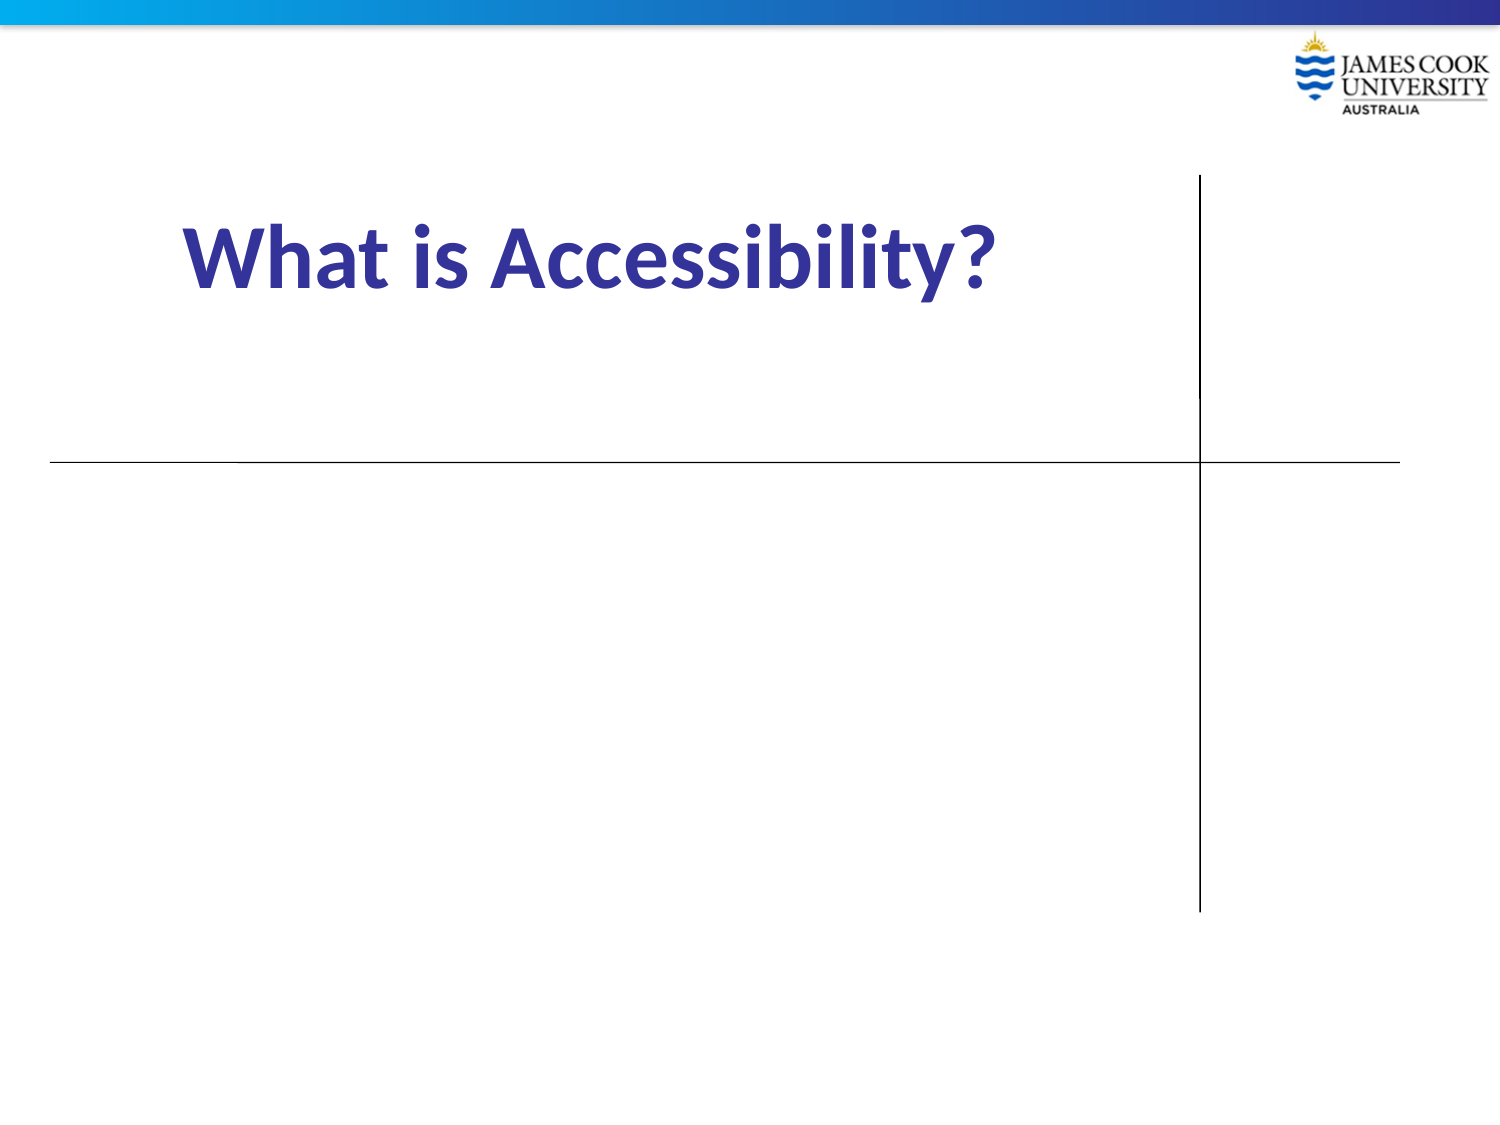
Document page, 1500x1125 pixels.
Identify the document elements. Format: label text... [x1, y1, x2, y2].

title What is Accessibility? [17, 76, 1165, 427]
picture [1287, 27, 1500, 123]
